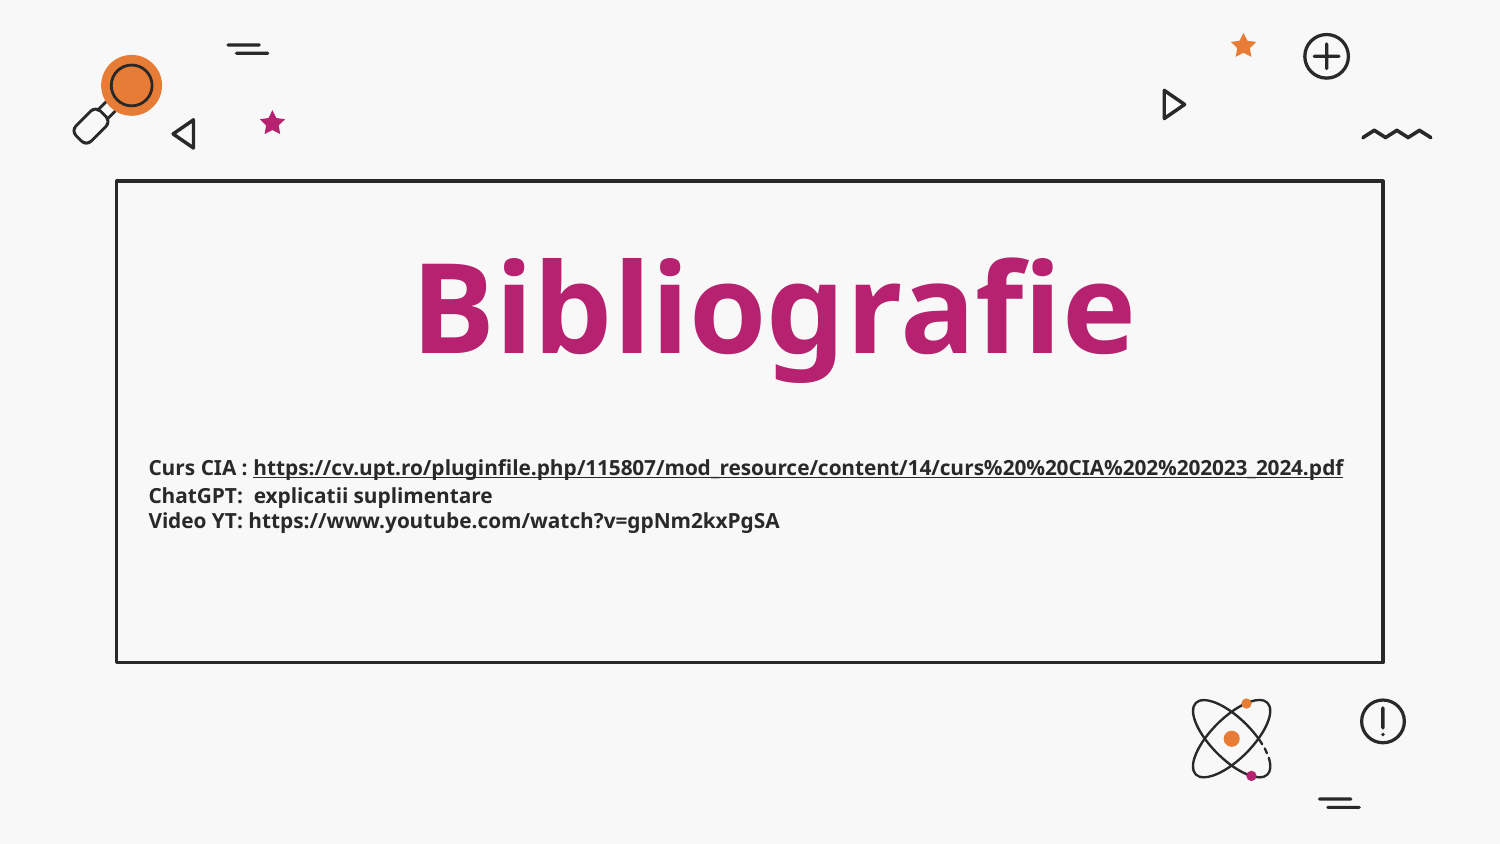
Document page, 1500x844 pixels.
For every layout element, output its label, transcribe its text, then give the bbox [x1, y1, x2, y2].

title Curs CIA : https://cv.upt.ro/pluginfile.php/115807/mod_resource/content/14/curs%20%20CIA%202%202023_2024.pdf ChatGPT: explicatii suplimentare Video YT: https://www.youtube.com/watch?v=gpNm2kxPgSA [133, 439, 1415, 602]
title Bibliografie [377, 219, 1171, 387]
